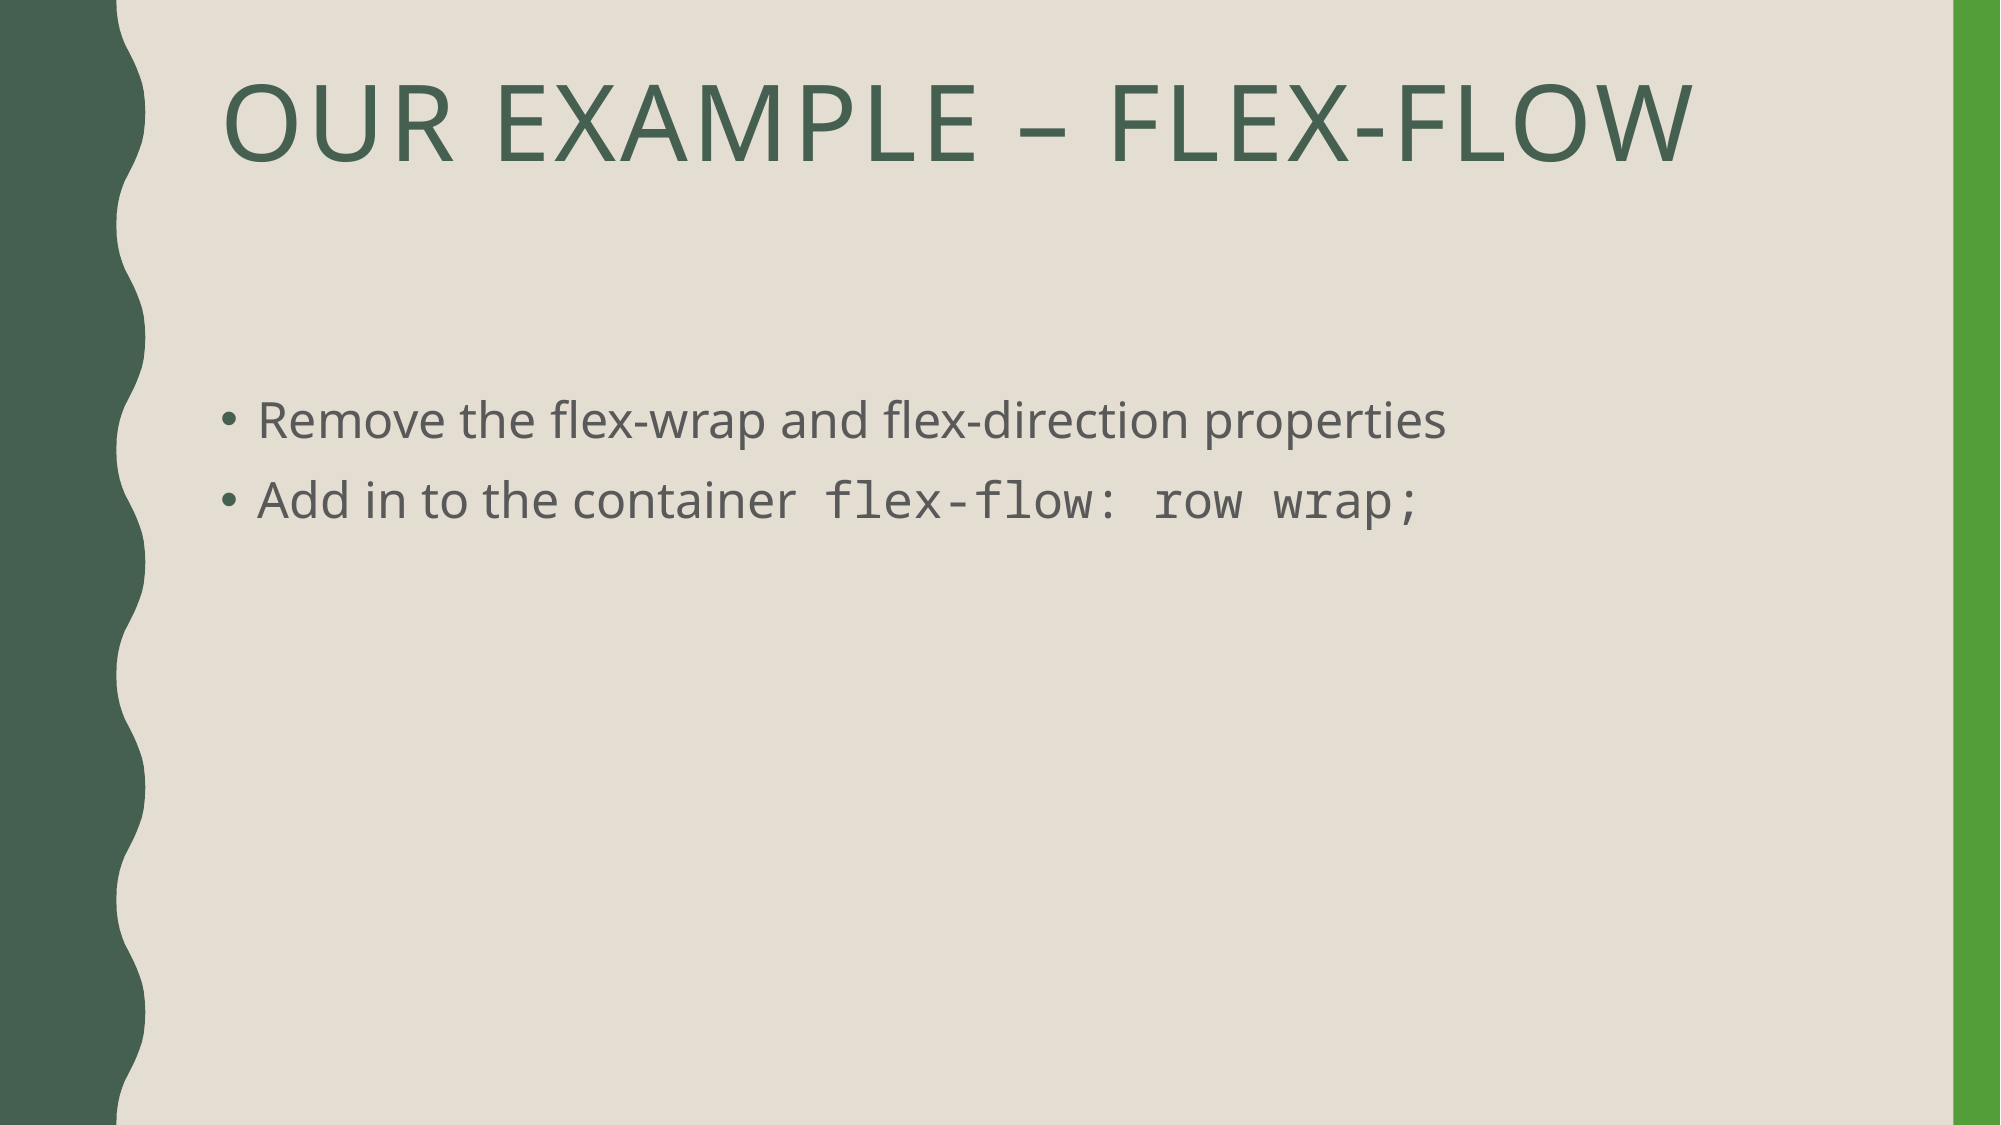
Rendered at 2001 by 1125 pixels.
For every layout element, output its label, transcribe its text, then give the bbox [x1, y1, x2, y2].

title Our example – flex-flow [205, 62, 1875, 308]
list Remove the flex-wrap and flex-direction properties Add in to the container flex-flow: row wrap; [205, 375, 1875, 965]
